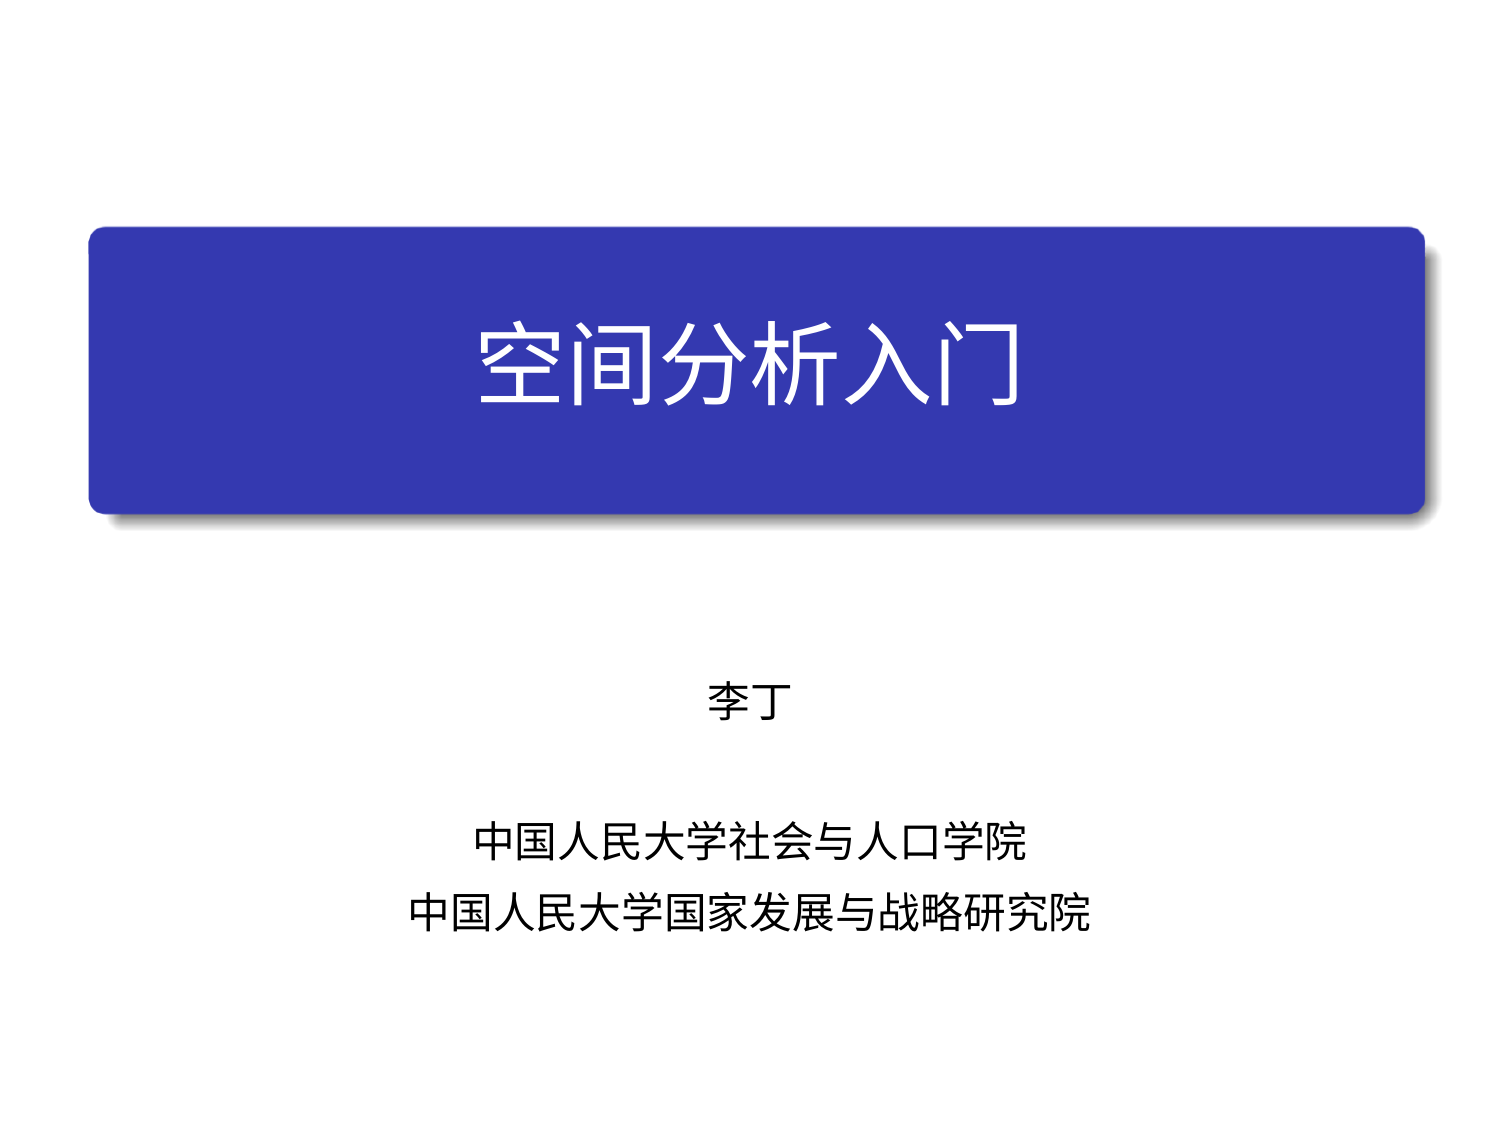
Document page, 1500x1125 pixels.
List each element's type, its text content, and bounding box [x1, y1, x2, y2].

picture [72, 210, 1461, 549]
title 空间分析入门 [112, 243, 1388, 482]
subtitle 李丁 中国人民大学社会与人口学院 中国人民大学国家发展与战略研究院 [187, 590, 1313, 949]
